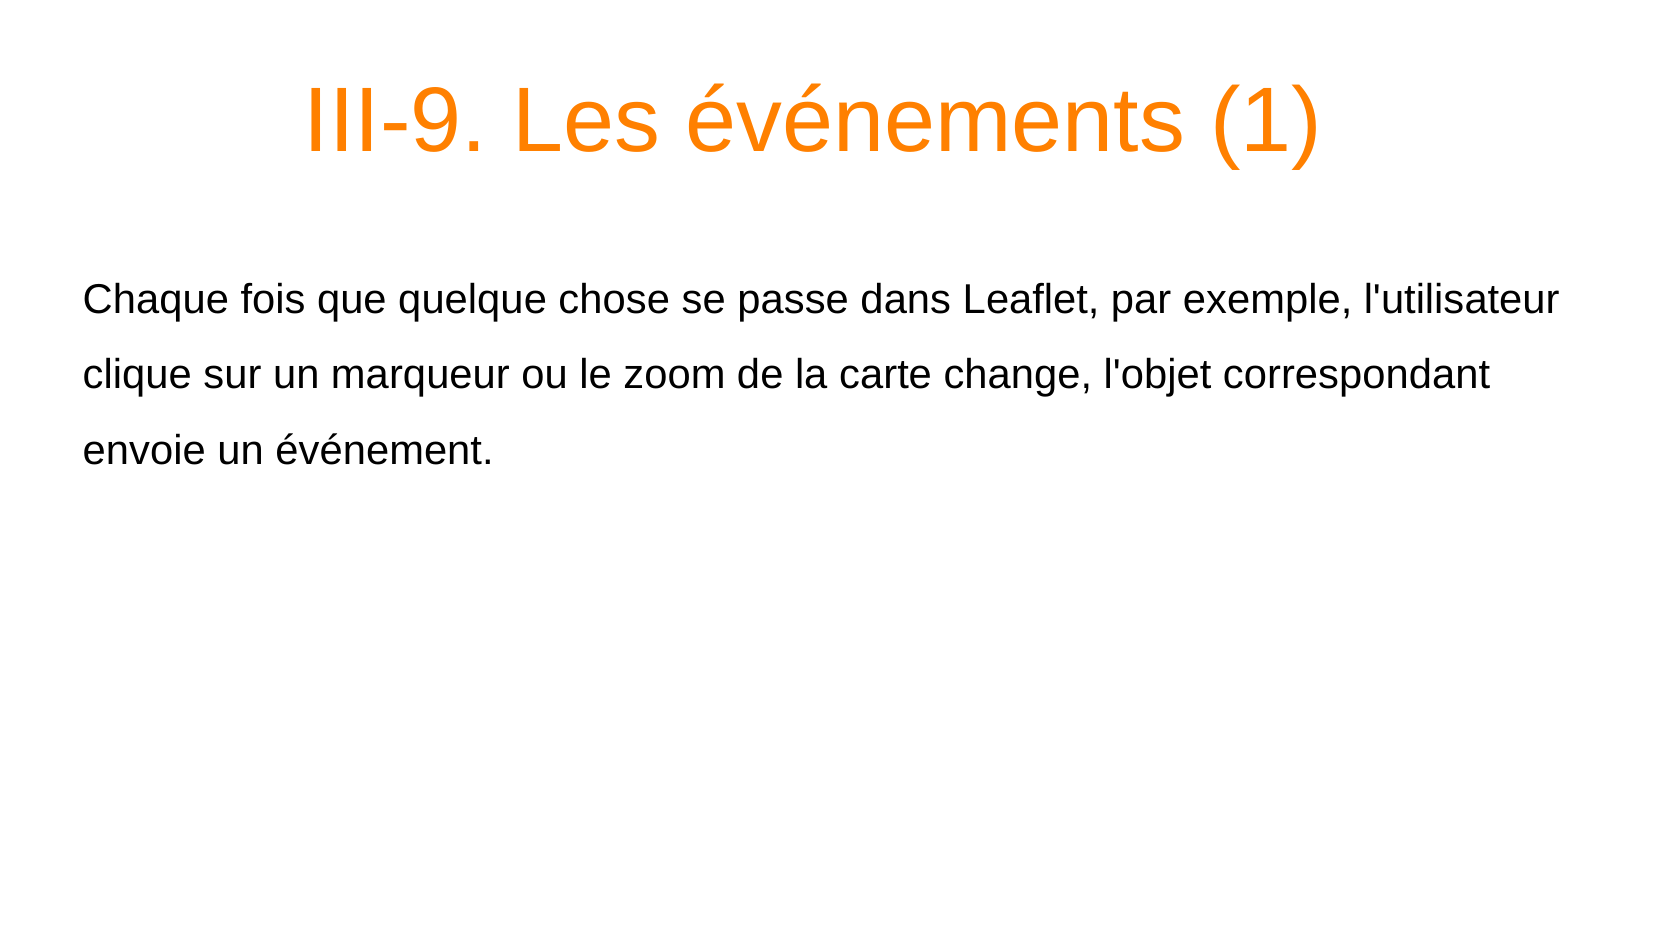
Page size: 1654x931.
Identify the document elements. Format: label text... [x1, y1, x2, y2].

list Chaque fois que quelque chose se passe dans Leaflet, par exemple, l'utilisateur clique sur un marqueur ou le zoom de la carte change, l'objet correspondant envoie un événement. [82, 247, 1571, 787]
title III-9. Les événements (1) [82, 37, 1571, 192]
